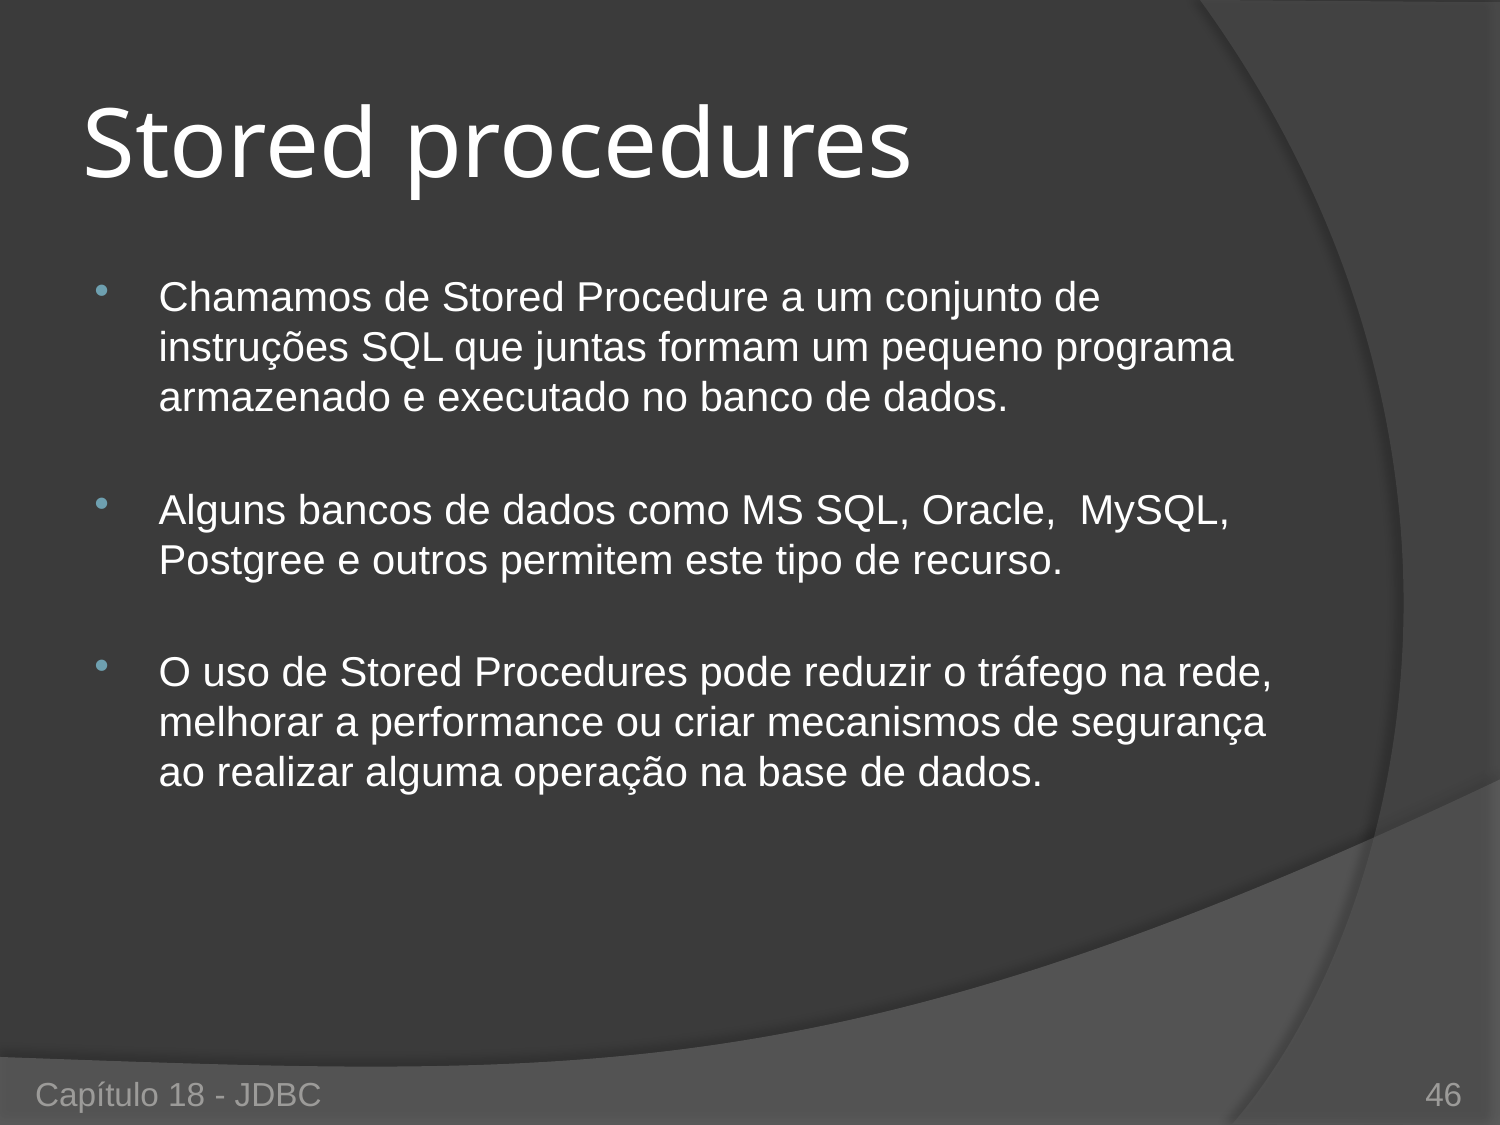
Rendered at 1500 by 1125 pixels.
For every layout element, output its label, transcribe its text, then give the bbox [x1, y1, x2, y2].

footer Capítulo 18 - JDBC [35, 1053, 511, 1114]
slide_number 46 [1337, 1053, 1463, 1114]
title Stored procedures [74, 44, 1301, 233]
list Chamamos de Stored Procedure a um conjunto de instruções SQL que juntas formam um pequeno programa armazenado e executado no banco de dados. Alguns bancos de dados como MS SQL, Oracle, MySQL, Postgree e outros permitem este tipo de recurso. O uso de Stored Procedures pode reduzir o tráfego na rede, melhorar a performance ou criar mecanismos de segurança ao realizar alguma operação na base de dados. [74, 262, 1301, 1006]
